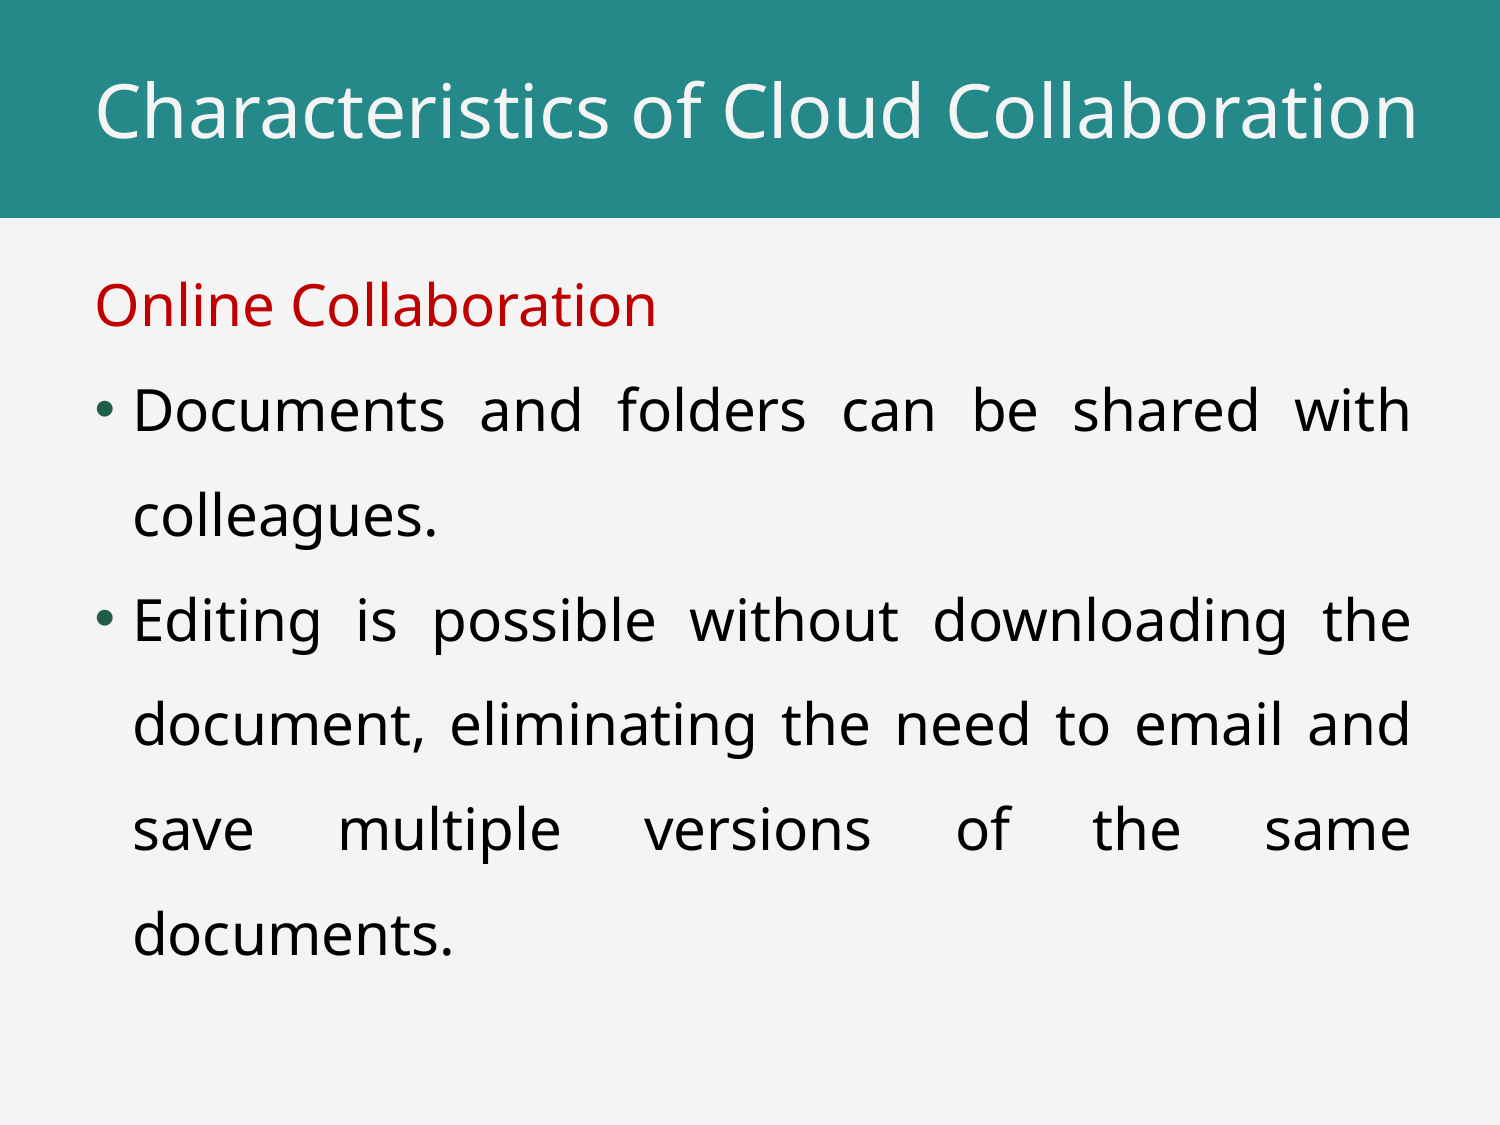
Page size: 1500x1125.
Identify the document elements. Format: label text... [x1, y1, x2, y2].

list Online Collaboration Documents and folders can be shared with colleagues. Editing is possible without downloading the document, eliminating the need to email and save multiple versions of the same documents. [79, 226, 1428, 1100]
title Characteristics of Cloud Collaboration [79, 0, 1500, 218]
